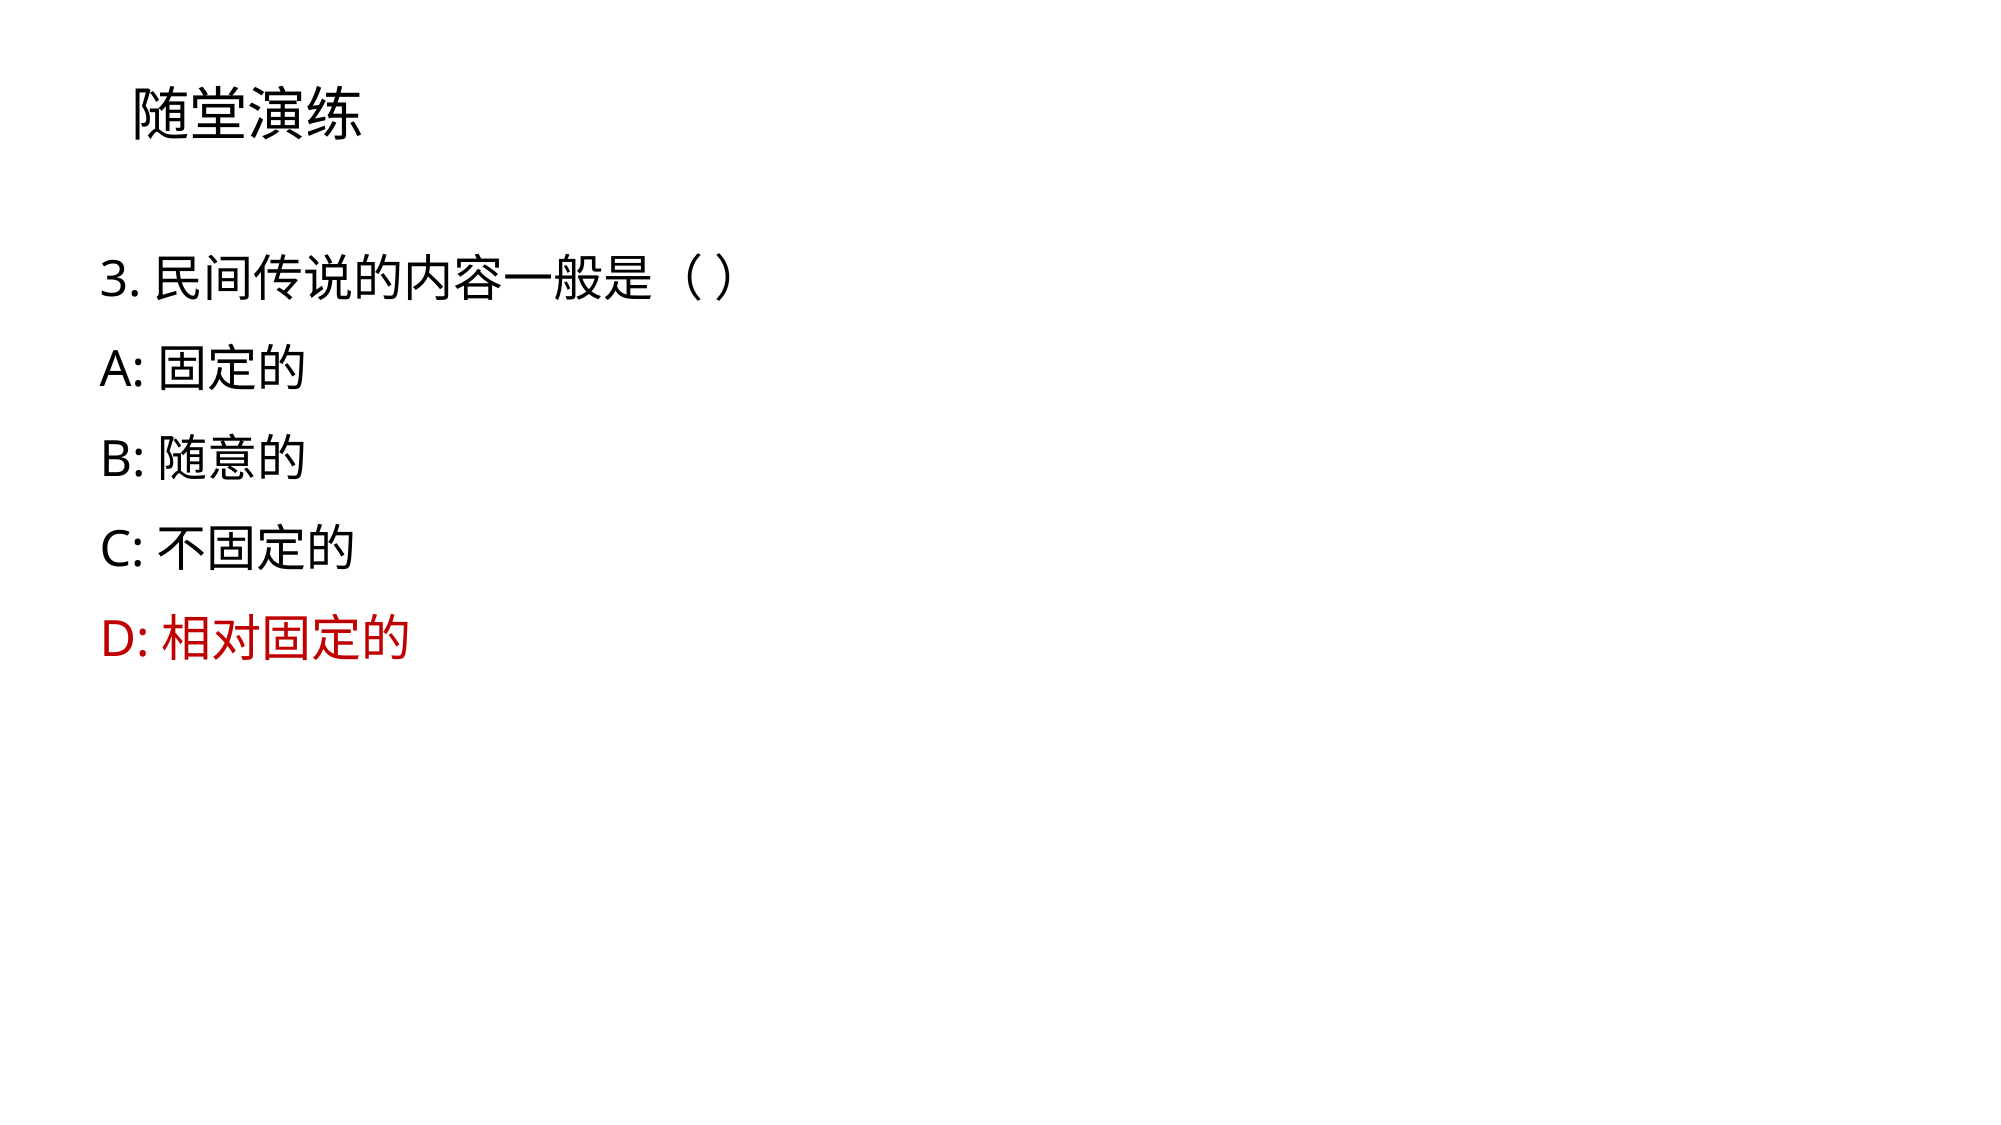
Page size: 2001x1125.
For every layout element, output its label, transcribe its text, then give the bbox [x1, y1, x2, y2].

text_box 3.民间传说的内容一般是（ ） A:固定的 B:随意的 C:不固定的 D:相对固定的 [84, 209, 1956, 675]
text_box 随堂演练 [116, 69, 797, 155]
